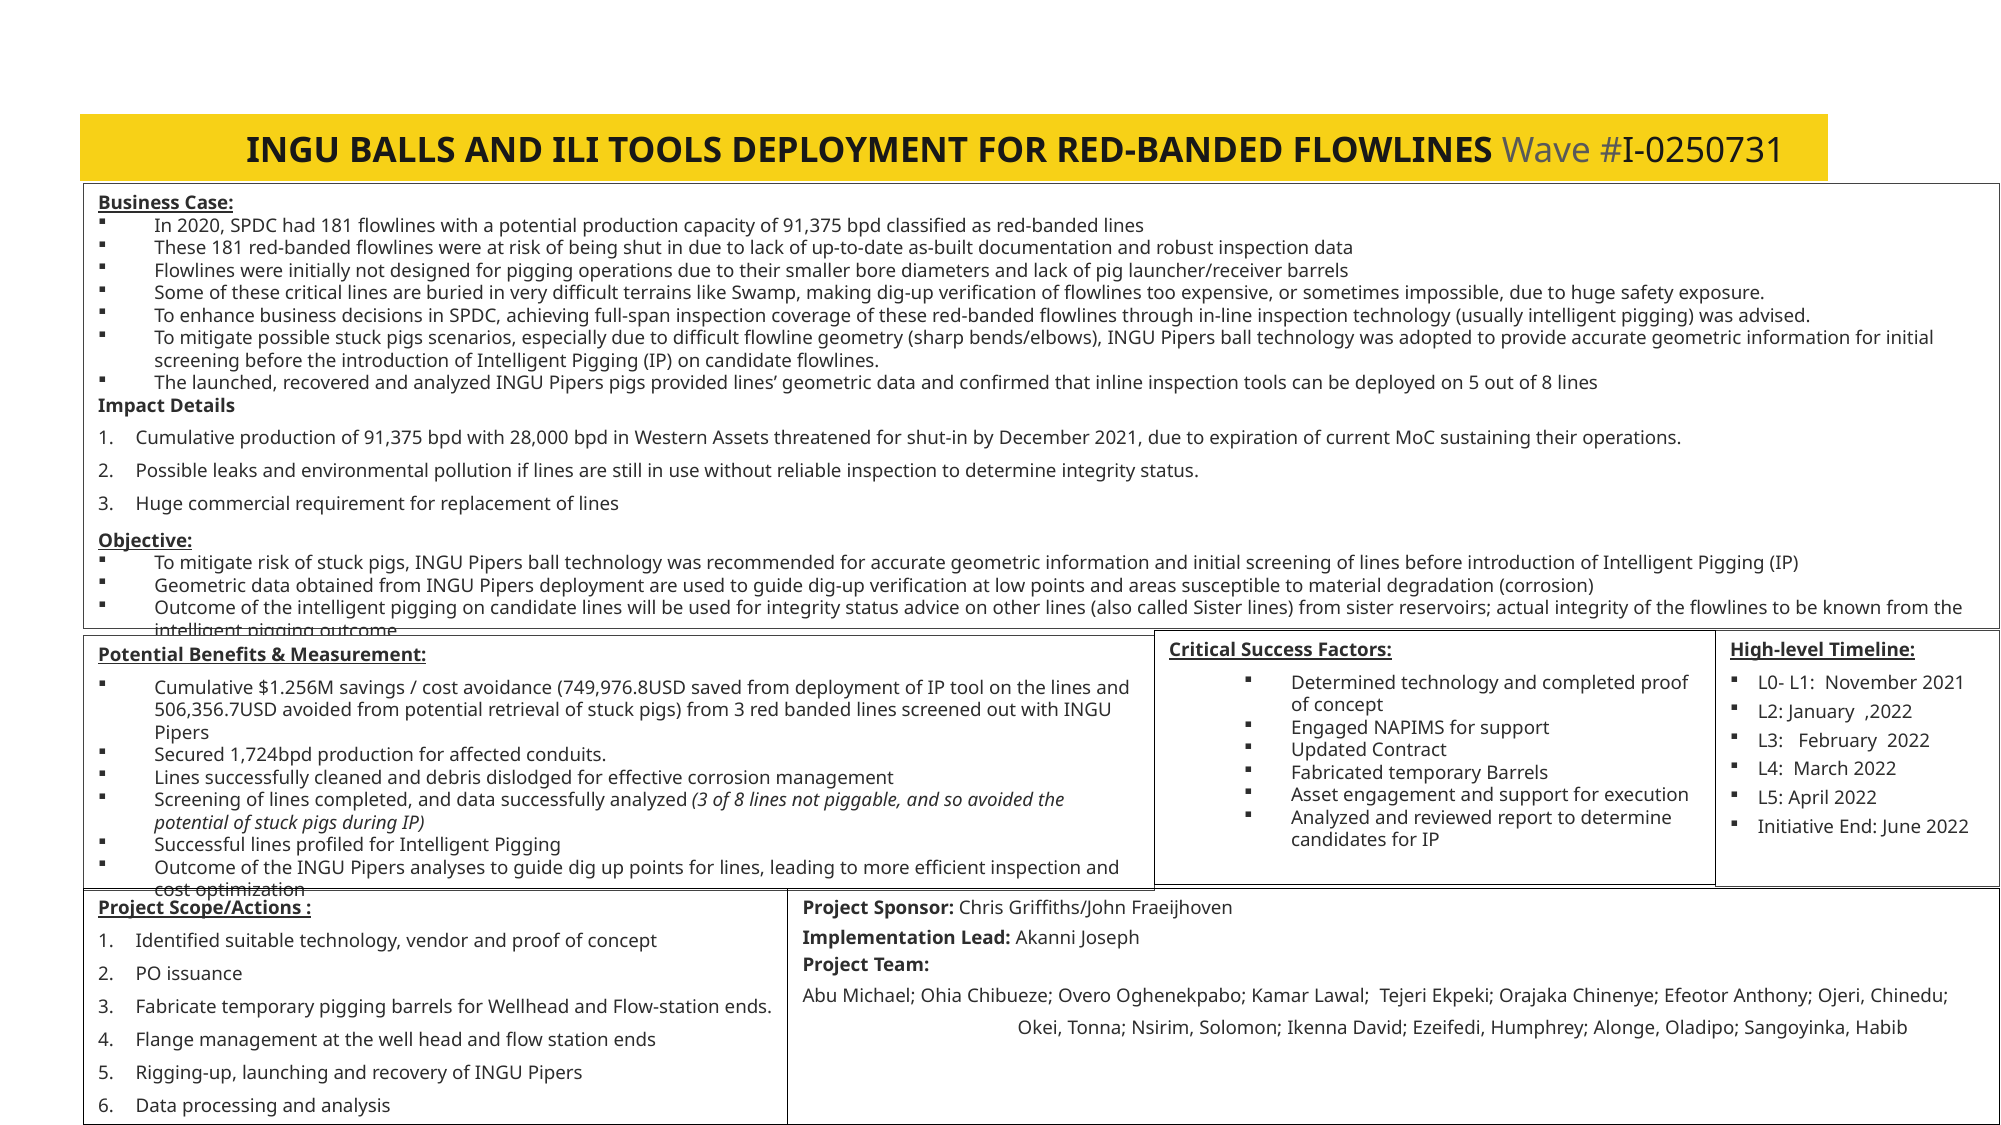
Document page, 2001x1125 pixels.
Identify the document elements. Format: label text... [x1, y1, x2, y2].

text_box Critical Success Factors: Determined technology and completed proof of concept Engaged NAPIMS for support Updated Contract Fabricated temporary Barrels Asset engagement and support for execution Analyzed and reviewed report to determine candidates for IP [1154, 630, 1716, 885]
text_box High-level Timeline: L0- L1: November 2021 L2: January ,2022 L3: February 2022 L4: March 2022 L5: April 2022 Initiative End: June 2022 [1715, 630, 2000, 887]
text_box Potential Benefits & Measurement: Cumulative $1.256M savings / cost avoidance (749,976.8USD saved from deployment of IP tool on the lines and 506,356.7USD avoided from potential retrieval of stuck pigs) from 3 red banded lines screened out with INGU Pipers Secured 1,724bpd production for affected conduits. Lines successfully cleaned and debris dislodged for effective corrosion management Screening of lines completed, and data successfully analyzed (3 of 8 lines not piggable, and so avoided the potential of stuck pigs during IP) Successful lines profiled for Intelligent Pigging Outcome of the INGU Pipers analyses to guide dig up points for lines, leading to more efficient inspection and cost optimization [83, 635, 1155, 888]
text_box Project Scope/Actions : Identified suitable technology, vendor and proof of concept PO issuance Fabricate temporary pigging barrels for Wellhead and Flow-station ends. Flange management at the well head and flow station ends Rigging-up, launching and recovery of INGU Pipers Data processing and analysis [83, 888, 787, 1125]
text_box Project Sponsor: Chris Griffiths/John Fraeijhoven Implementation Lead: Akanni Joseph Project Team: Abu Michael; Ohia Chibueze; Overo Oghenekpabo; Kamar Lawal; Tejeri Ekpeki; Orajaka Chinenye; Efeotor Anthony; Ojeri, Chinedu; Okei, Tonna; Nsirim, Solomon; Ikenna David; Ezeifedi, Humphrey; Alonge, Oladipo; Sangoyinka, Habib [787, 888, 2000, 1125]
title INGU BALLS AND ILI TOOLS DEPLOYMENT FOR RED-BANDED FLOWLINES Wave #I-0250731 [80, 114, 1828, 181]
text_box Business Case: In 2020, SPDC had 181 flowlines with a potential production capacity of 91,375 bpd classified as red-banded lines These 181 red-banded flowlines were at risk of being shut in due to lack of up-to-date as-built documentation and robust inspection data Flowlines were initially not designed for pigging operations due to their smaller bore diameters and lack of pig launcher/receiver barrels Some of these critical lines are buried in very difficult terrains like Swamp, making dig-up verification of flowlines too expensive, or sometimes impossible, due to huge safety exposure. To enhance business decisions in SPDC, achieving full-span inspection coverage of these red-banded flowlines through in-line inspection technology (usually intelligent pigging) was advised. To mitigate possible stuck pigs scenarios, especially due to difficult flowline geometry (sharp bends/elbows), INGU Pipers ball technology was adopted to provide accurate geometric information for initial screening before the introduction of Intelligent Pigging (IP) on candidate flowlines. The launched, recovered and analyzed INGU Pipers pigs provided lines’ geometric data and confirmed that inline inspection tools can be deployed on 5 out of 8 lines Impact Details Cumulative production of 91,375 bpd with 28,000 bpd in Western Assets threatened for shut-in by December 2021, due to expiration of current MoC sustaining their operations. Possible leaks and environmental pollution if lines are still in use without reliable inspection to determine integrity status. Huge commercial requirement for replacement of lines Objective: To mitigate risk of stuck pigs, INGU Pipers ball technology was recommended for accurate geometric information and initial screening of lines before introduction of Intelligent Pigging (IP) Geometric data obtained from INGU Pipers deployment are used to guide dig-up verification at low points and areas susceptible to material degradation (corrosion) Outcome of the intelligent pigging on candidate lines will be used for integrity status advice on other lines (also called Sister lines) from sister reservoirs; actual integrity of the flowlines to be known from the intelligent pigging outcome [83, 183, 2000, 629]
